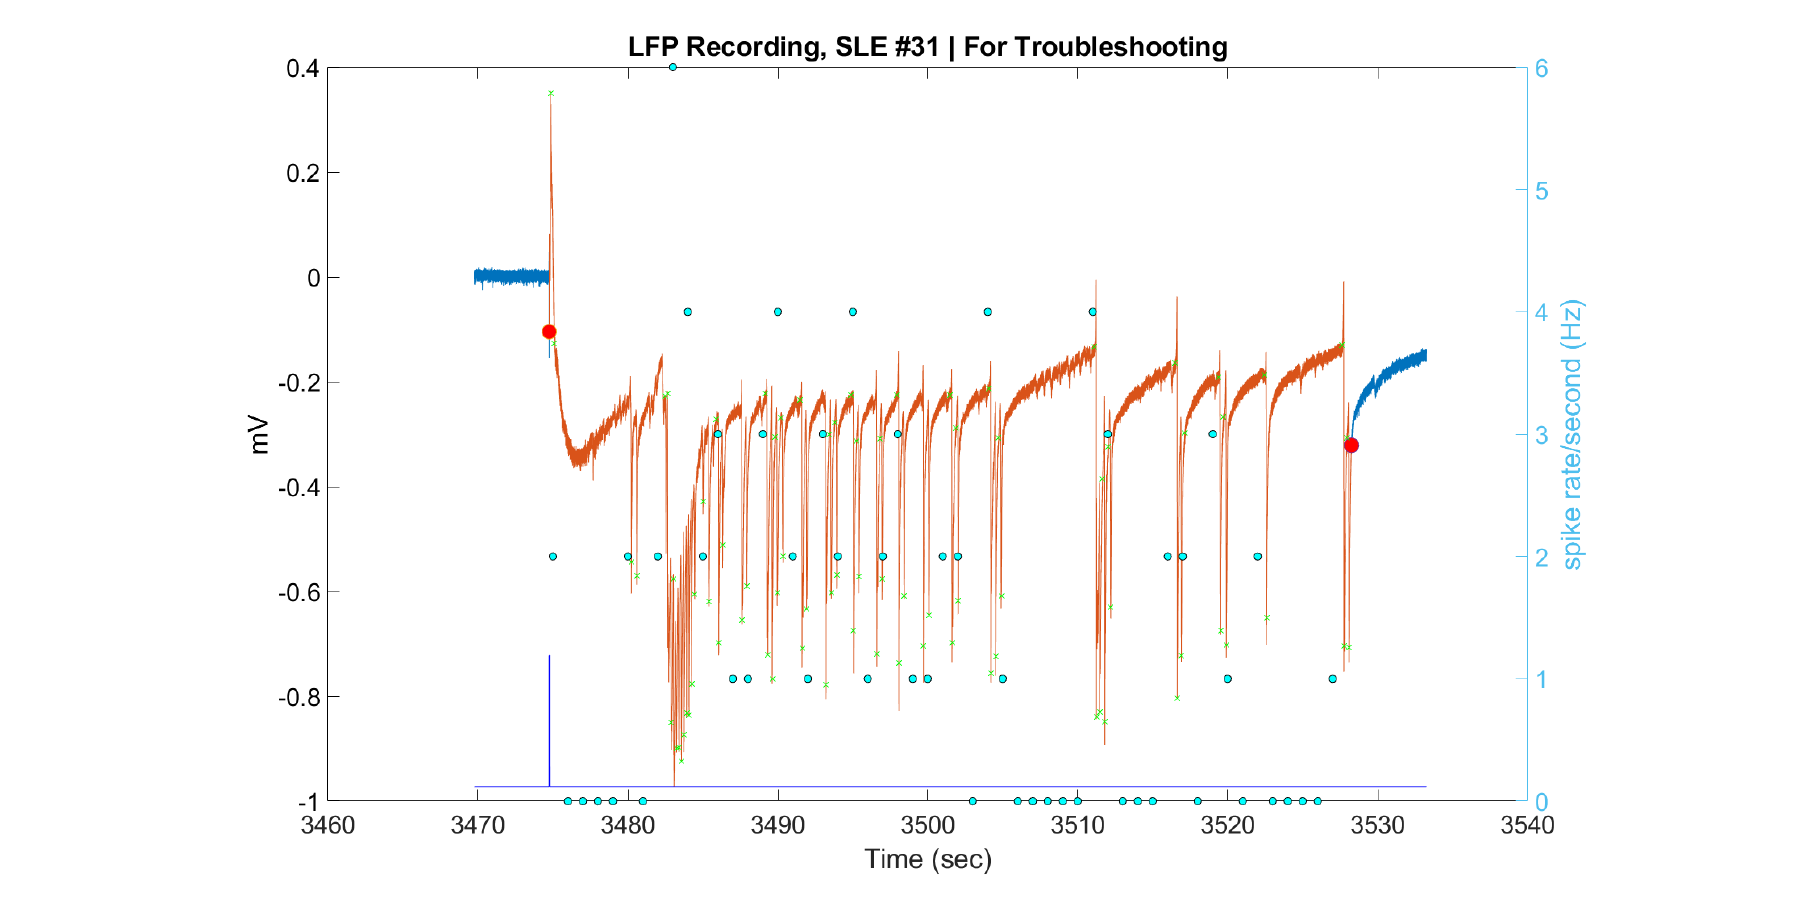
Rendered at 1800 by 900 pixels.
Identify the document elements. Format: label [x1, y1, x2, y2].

picture [126, 0, 1674, 900]
